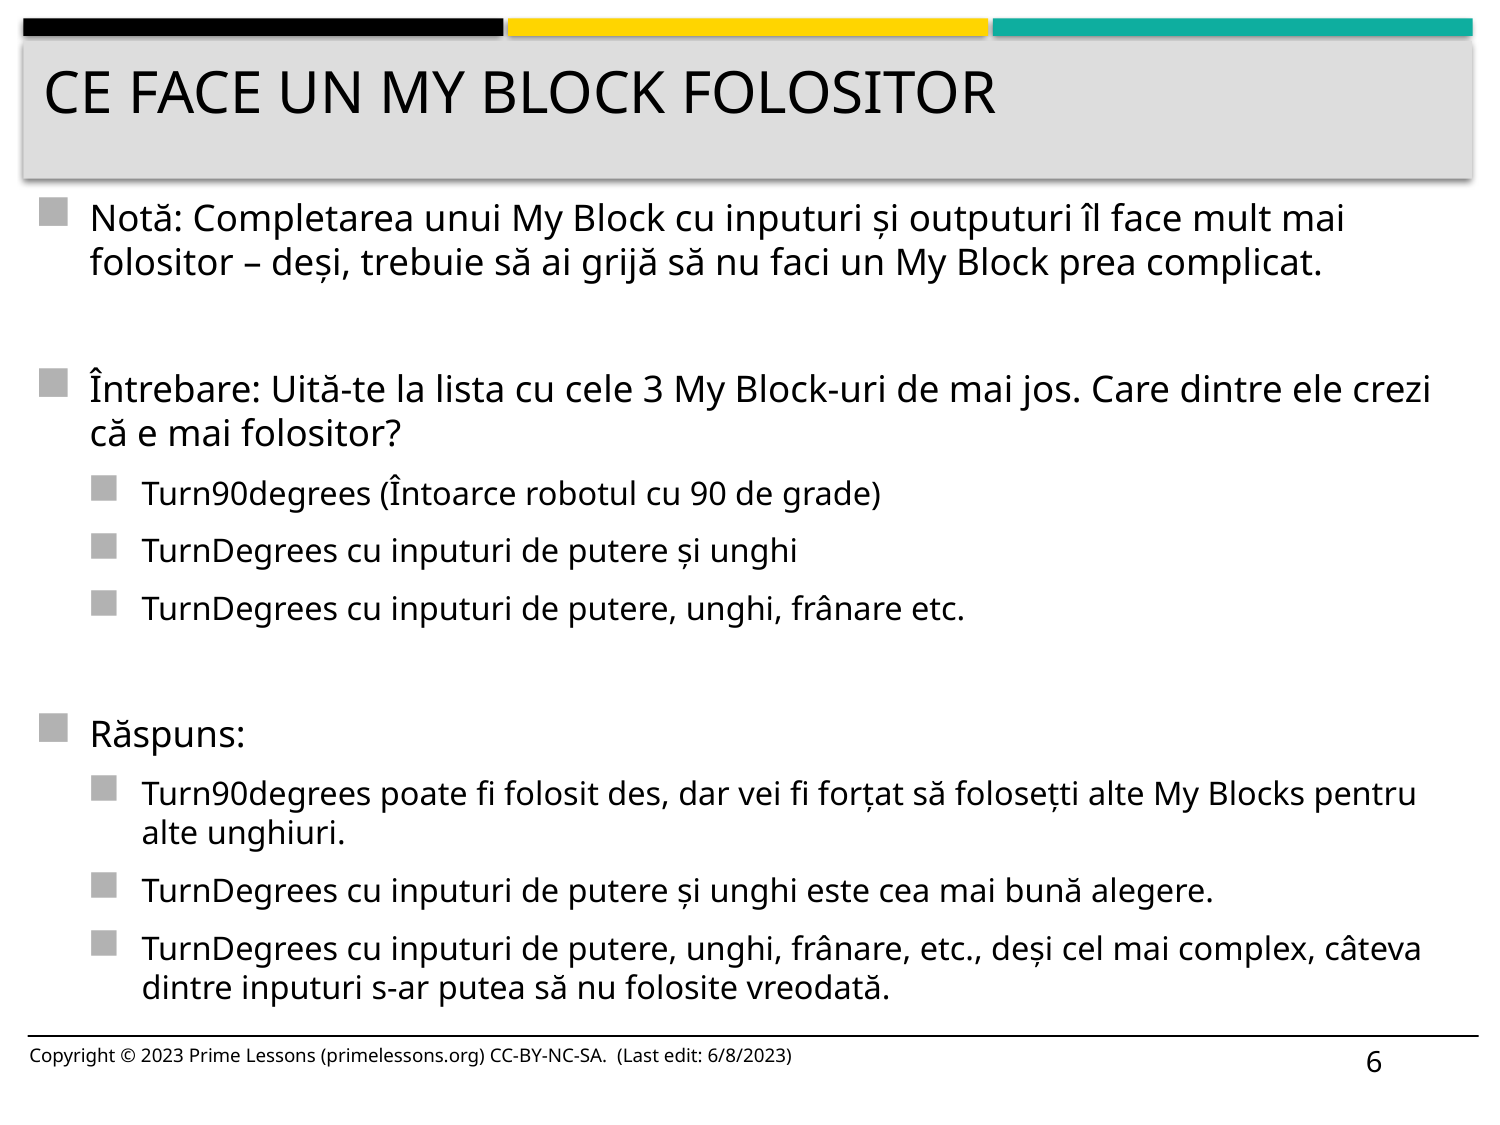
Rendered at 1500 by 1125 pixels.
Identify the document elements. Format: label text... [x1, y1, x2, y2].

list Notă: Completarea unui My Block cu inputuri și outputuri îl face mult mai folositor – deși, trebuie să ai grijă să nu faci un My Block prea complicat. Întrebare: Uită-te la lista cu cele 3 My Block-uri de mai jos. Care dintre ele crezi că e mai folositor? Turn90degrees (Întoarce robotul cu 90 de grade) TurnDegrees cu inputuri de putere și unghi TurnDegrees cu inputuri de putere, unghi, frânare etc. Răspuns: Turn90degrees poate fi folosit des, dar vei fi forțat să folosețti alte My Blocks pentru alte unghiuri. TurnDegrees cu inputuri de putere și unghi este cea mai bună alegere. TurnDegrees cu inputuri de putere, unghi, frânare, etc., deși cel mai complex, câteva dintre inputuri s-ar putea să nu folosite vreodată. [25, 187, 1475, 1021]
footer Copyright © 2023 Prime Lessons (primelessons.org) CC-BY-NC-SA. (Last edit: 6/8/2023) [14, 1036, 814, 1097]
slide_number 6 [1351, 1036, 1478, 1097]
title CE FACE UN MY BLOCK FOLOSITOR [28, 48, 1464, 172]
